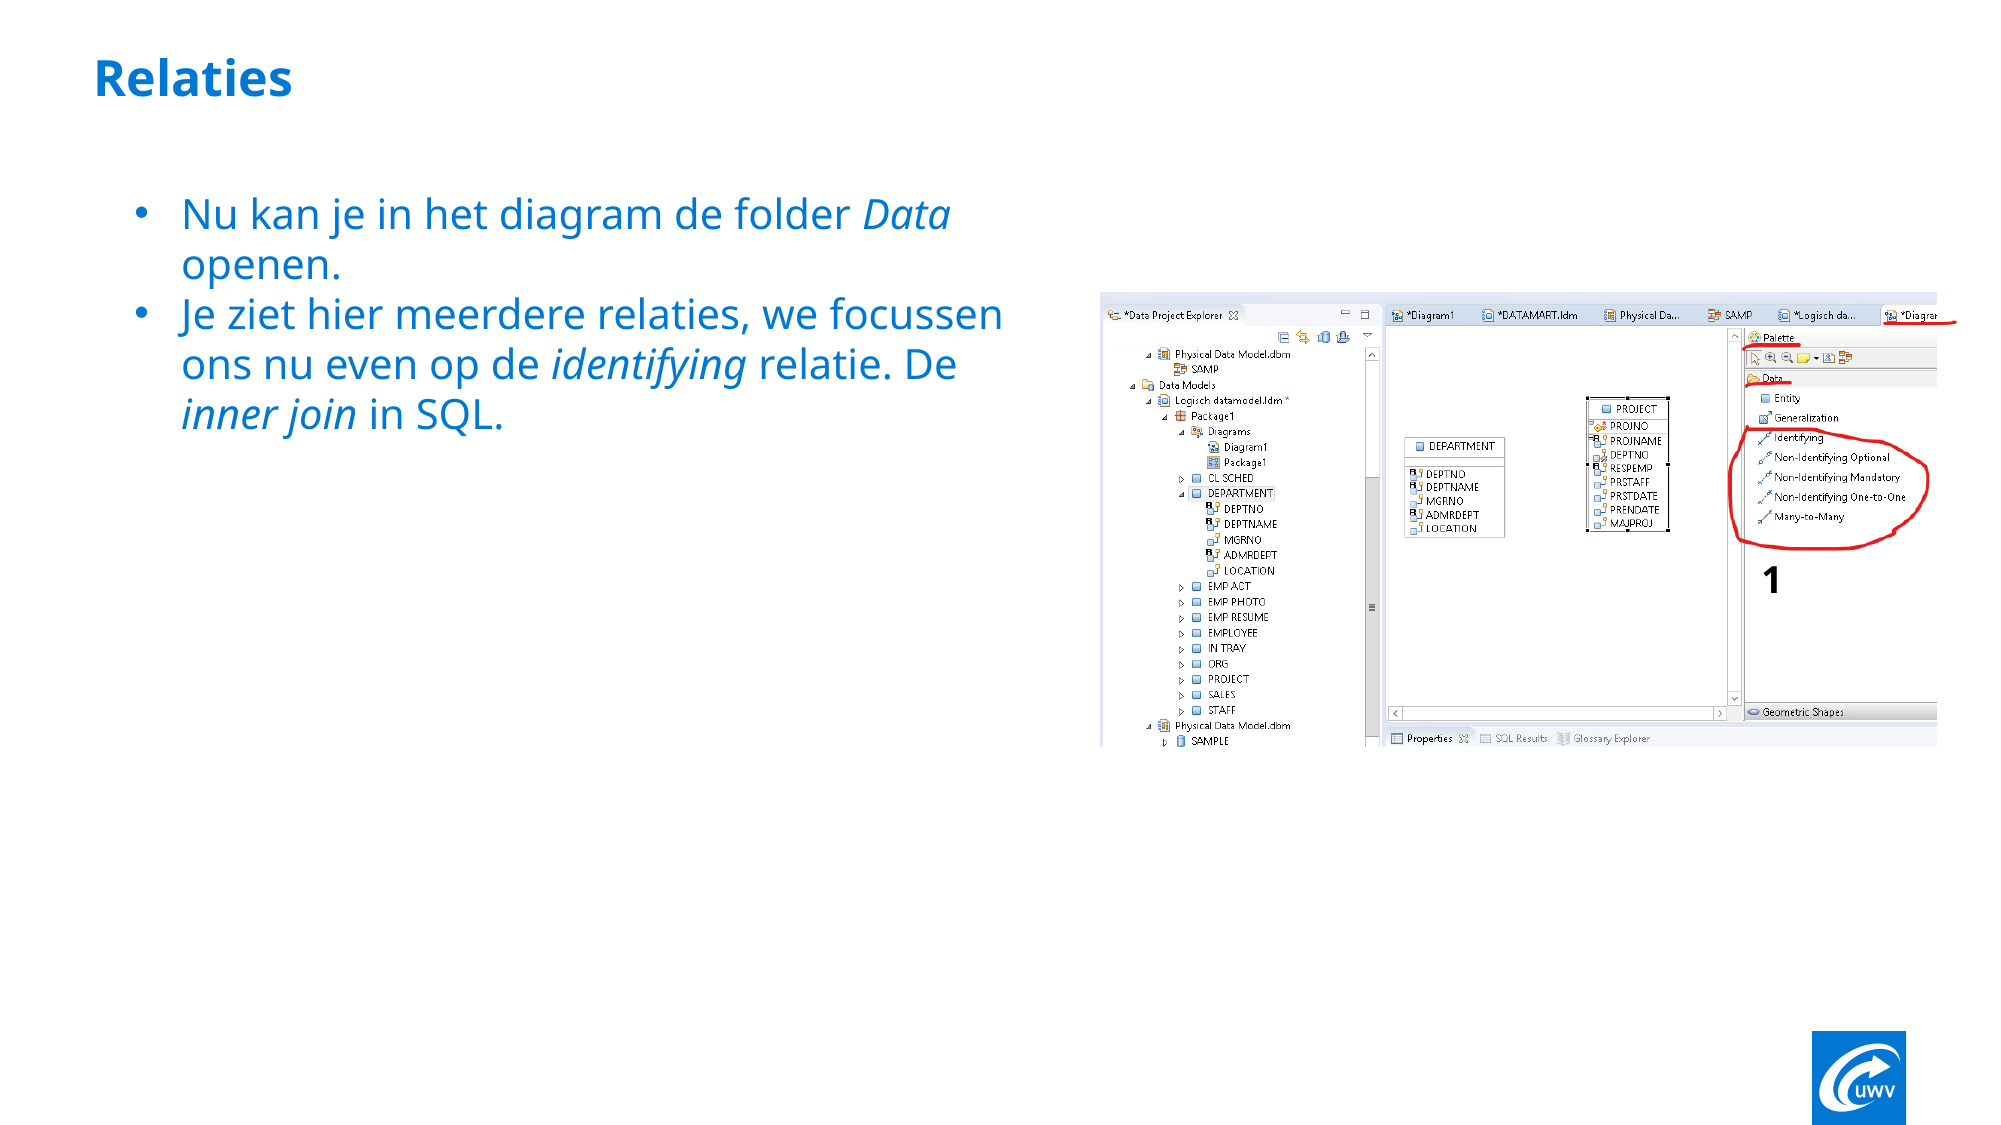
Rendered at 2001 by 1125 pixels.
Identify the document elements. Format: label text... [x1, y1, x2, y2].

title Relaties [93, 46, 1907, 114]
text_box Nu kan je in het diagram de folder Data openen. Je ziet hier meerdere relaties, we focussen ons nu even op de identifying relatie. De inner join in SQL. [44, 179, 1080, 545]
picture [1100, 292, 1958, 747]
picture [1812, 1031, 1907, 1125]
